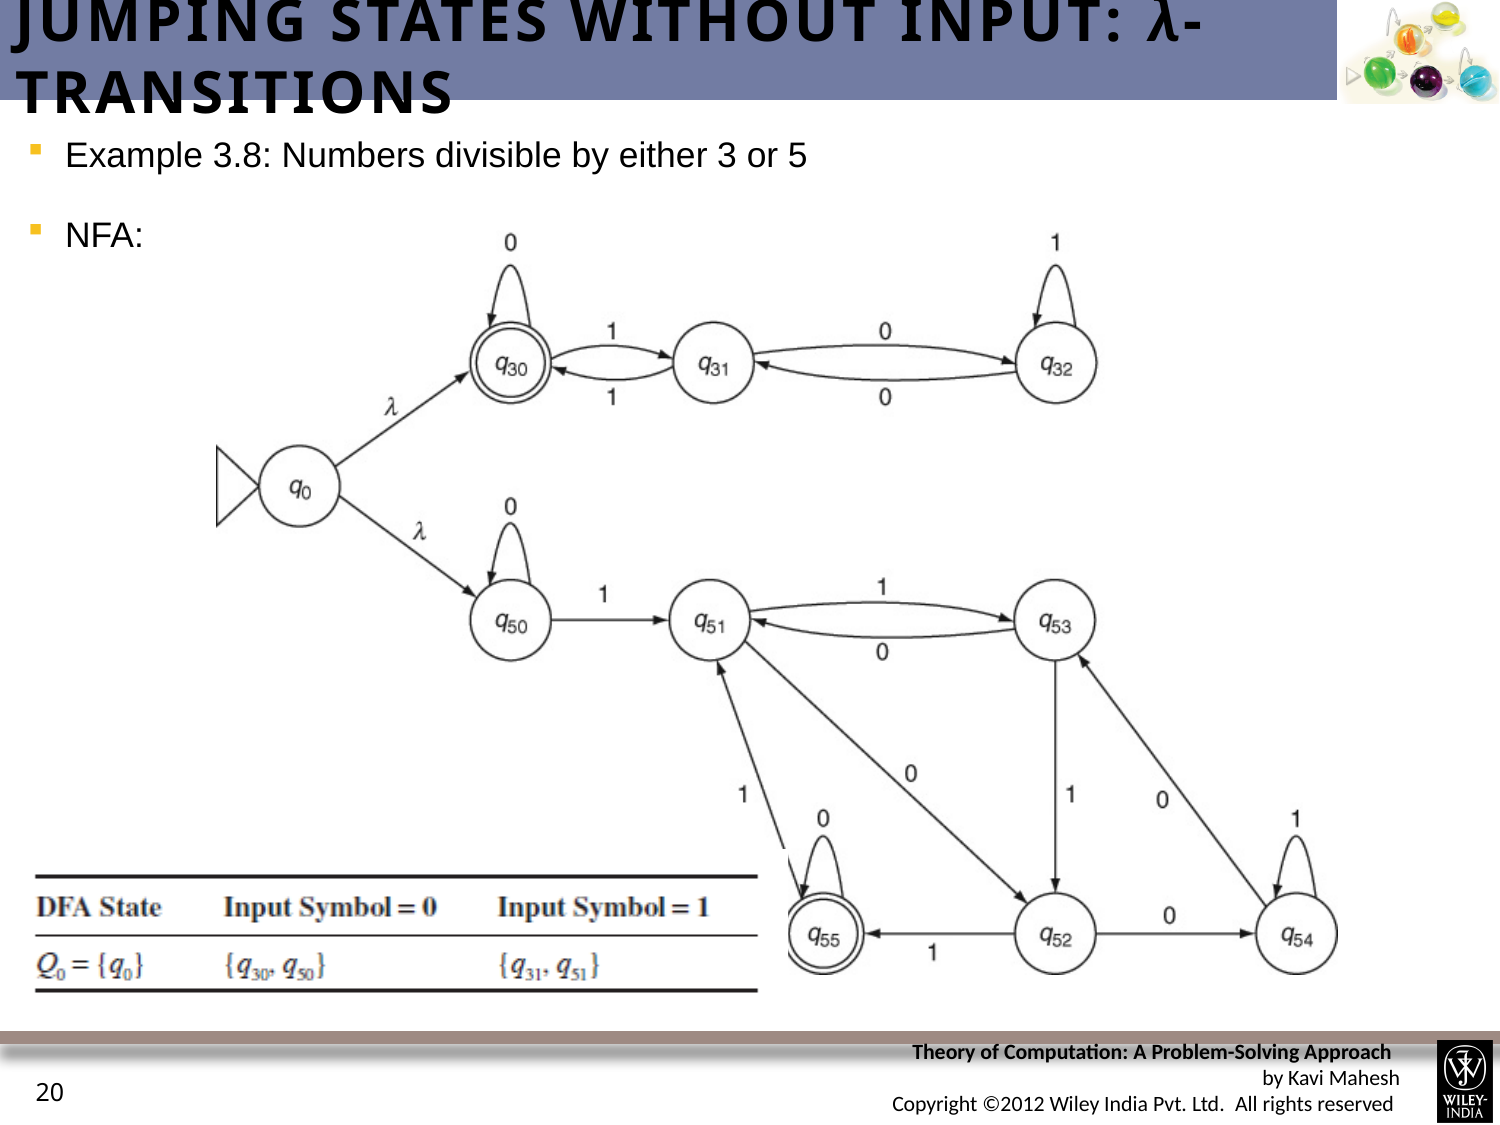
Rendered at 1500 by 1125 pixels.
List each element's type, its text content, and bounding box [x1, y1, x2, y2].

picture [1337, 0, 1500, 104]
picture [1437, 1040, 1493, 1123]
list Example 3.8: Numbers divisible by either 3 or 5 NFA: [12, 125, 1488, 1025]
slide_number 20 [0, 1062, 100, 1125]
title Jumping States without Input: λ-Transitions [0, 12, 1400, 88]
picture [4, 229, 1338, 1013]
